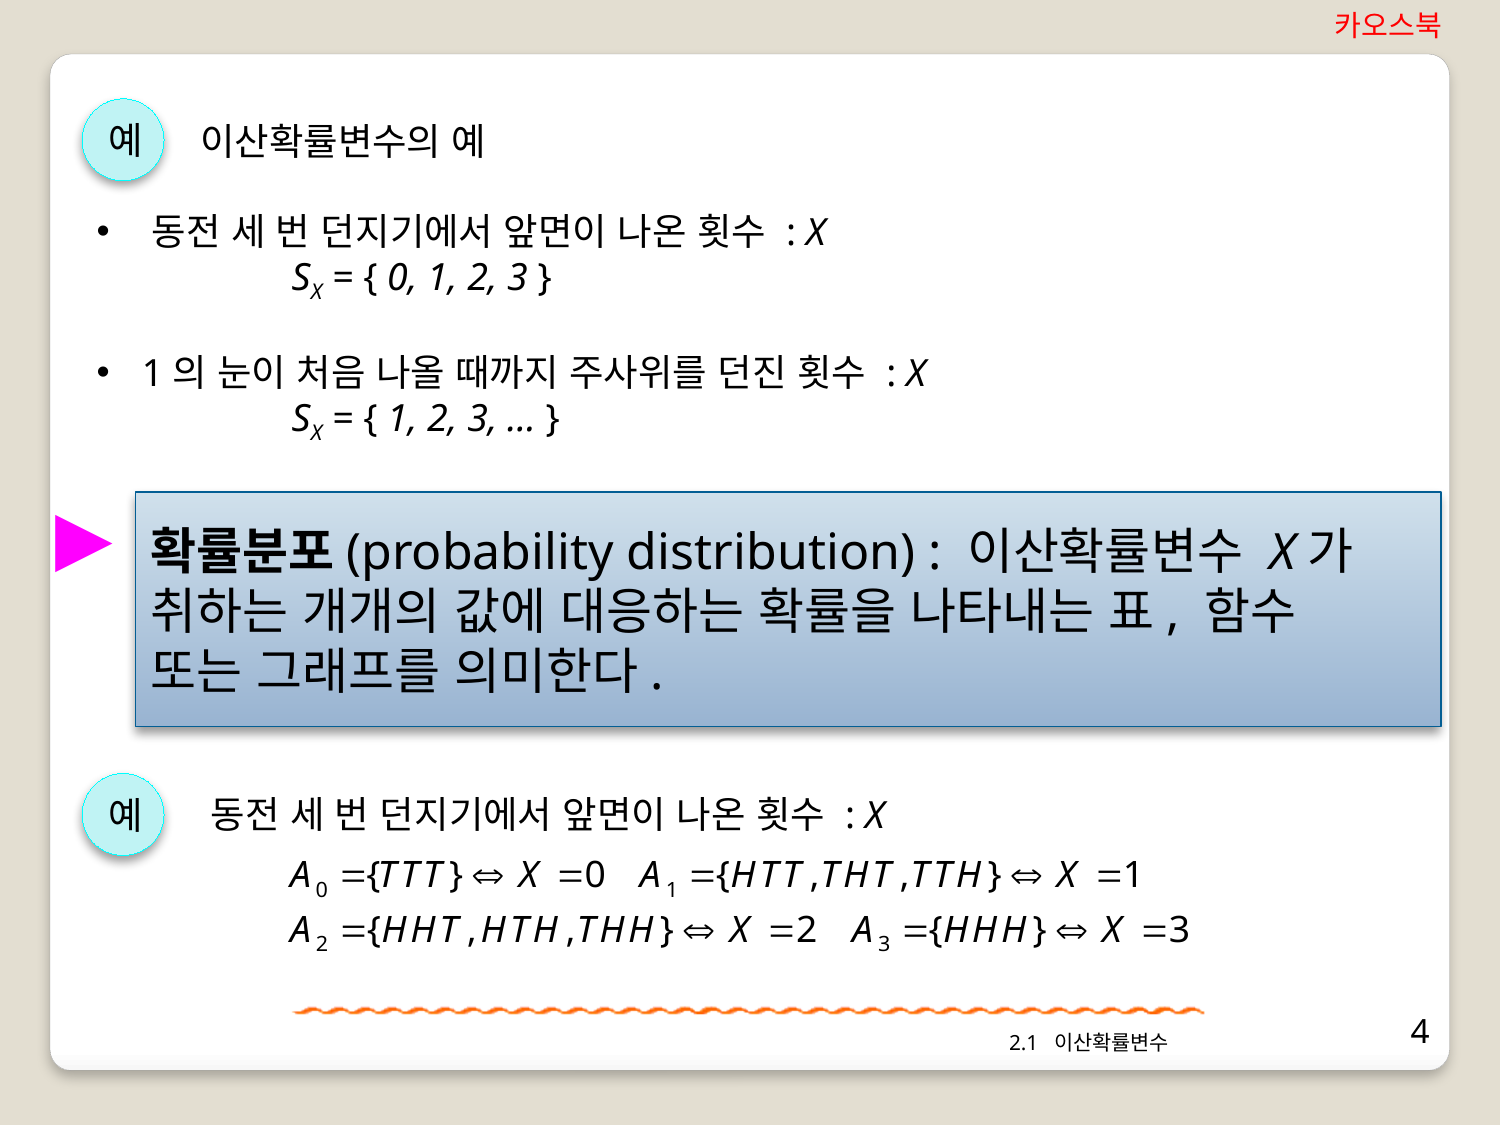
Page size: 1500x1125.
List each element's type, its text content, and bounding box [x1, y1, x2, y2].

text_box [282, 851, 1196, 962]
picture [281, 1003, 1219, 1020]
text_box ▶ [41, 480, 124, 586]
text_box 예 [94, 98, 152, 110]
text_box 동전 세 번 던지기에서 앞면이 나온 횟수 : X [81, 783, 1418, 844]
text_box 확률분포(probability distribution) : 이산확률변수 X가 취하는 개개의 값에 대응하는 확률을 나타내는 표, 함수 또는 그래프를 의미한다. [135, 491, 1442, 727]
footer 2.1 이산확률변수 [994, 1002, 1369, 1063]
text_box 예 [94, 844, 152, 856]
text_box 이산확률변수의 예 동전 세 번 던지기에서 앞면이 나온 횟수 : X SX = { 0, 1, 2, 3 } 1의 눈이 처음 나올 때까지 주사위를 던진 횟수 : X SX = { 1, 2, 3, … } [81, 110, 1418, 453]
slide_number 4 [1369, 1002, 1445, 1063]
text_box 카오스북 [1277, 0, 1500, 50]
text_box 예 [96, 773, 150, 783]
